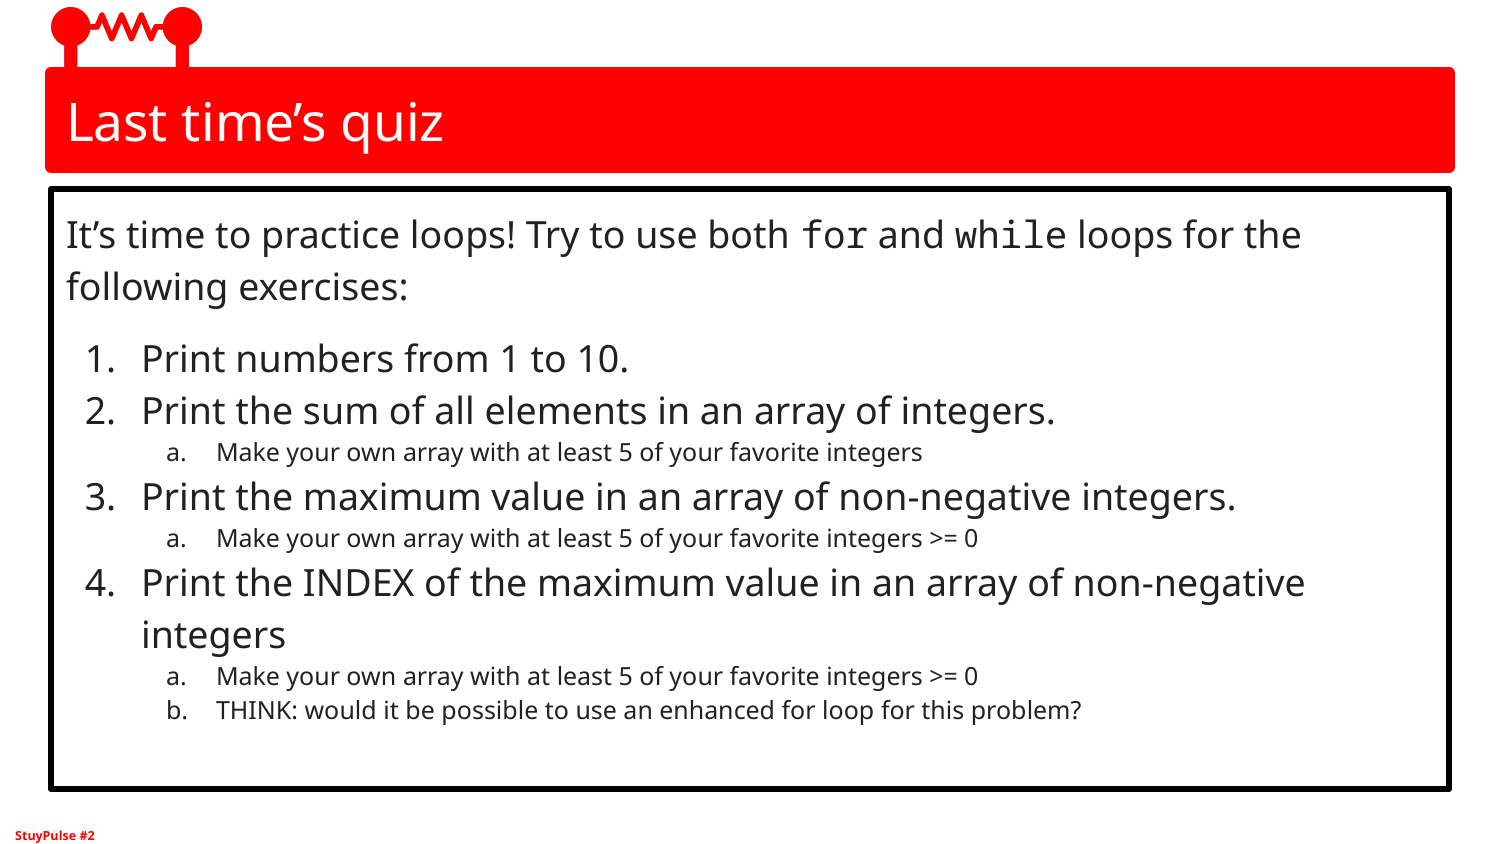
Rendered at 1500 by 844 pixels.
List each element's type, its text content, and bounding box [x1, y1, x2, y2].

title Last time’s quiz [45, 67, 1455, 173]
list It’s time to practice loops! Try to use both for and while loops for the following exercises: Print numbers from 1 to 10. Print the sum of all elements in an array of integers. Make your own array with at least 5 of your favorite integers Print the maximum value in an array of non-negative integers. Make your own array with at least 5 of your favorite integers >= 0 Print the INDEX of the maximum value in an array of non-negative integers Make your own array with at least 5 of your favorite integers >= 0 THINK: would it be possible to use an enhanced for loop for this problem? [48, 186, 1452, 792]
picture [51, 7, 202, 67]
